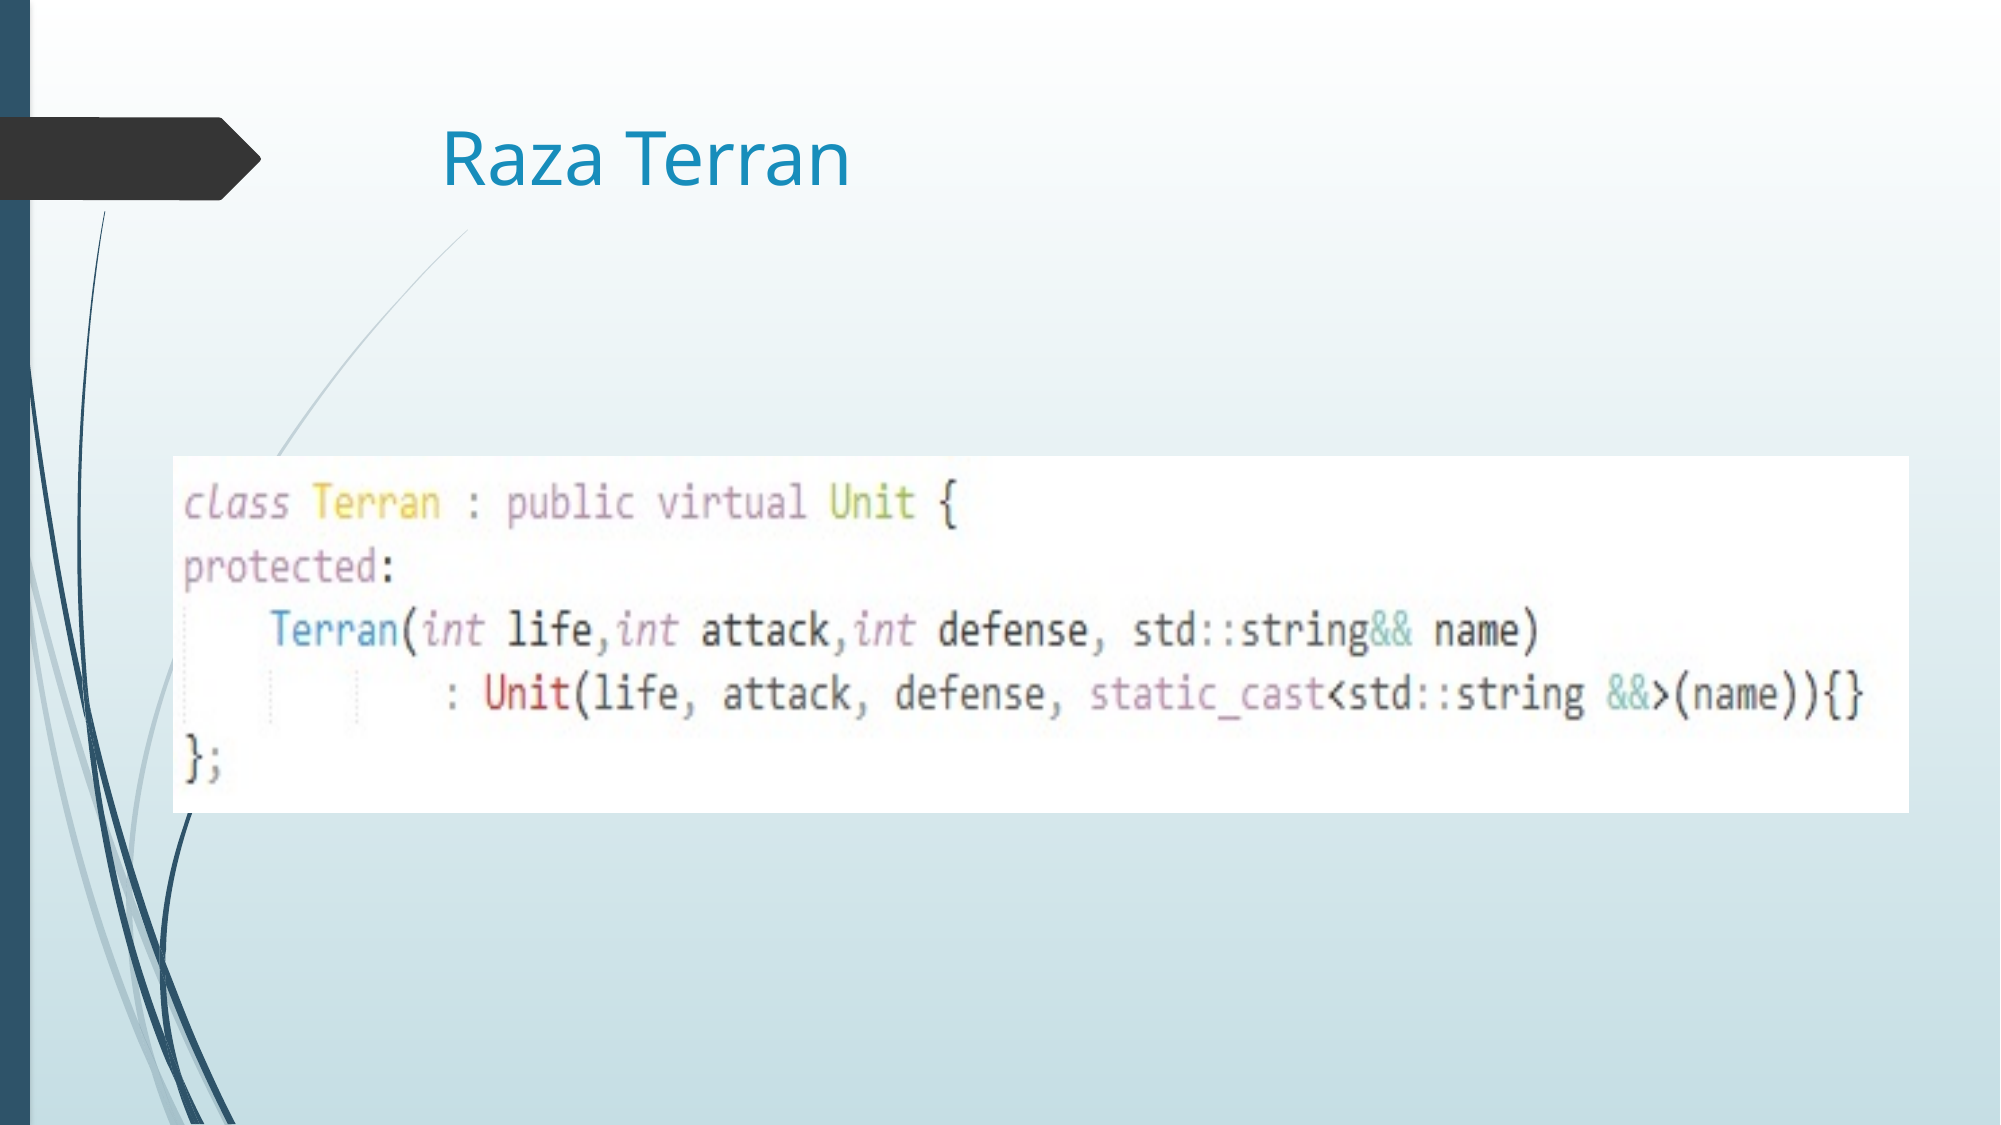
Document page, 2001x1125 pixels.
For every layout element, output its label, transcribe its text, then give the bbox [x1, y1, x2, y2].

picture [173, 456, 1909, 813]
title Raza Terran [425, 102, 1888, 313]
